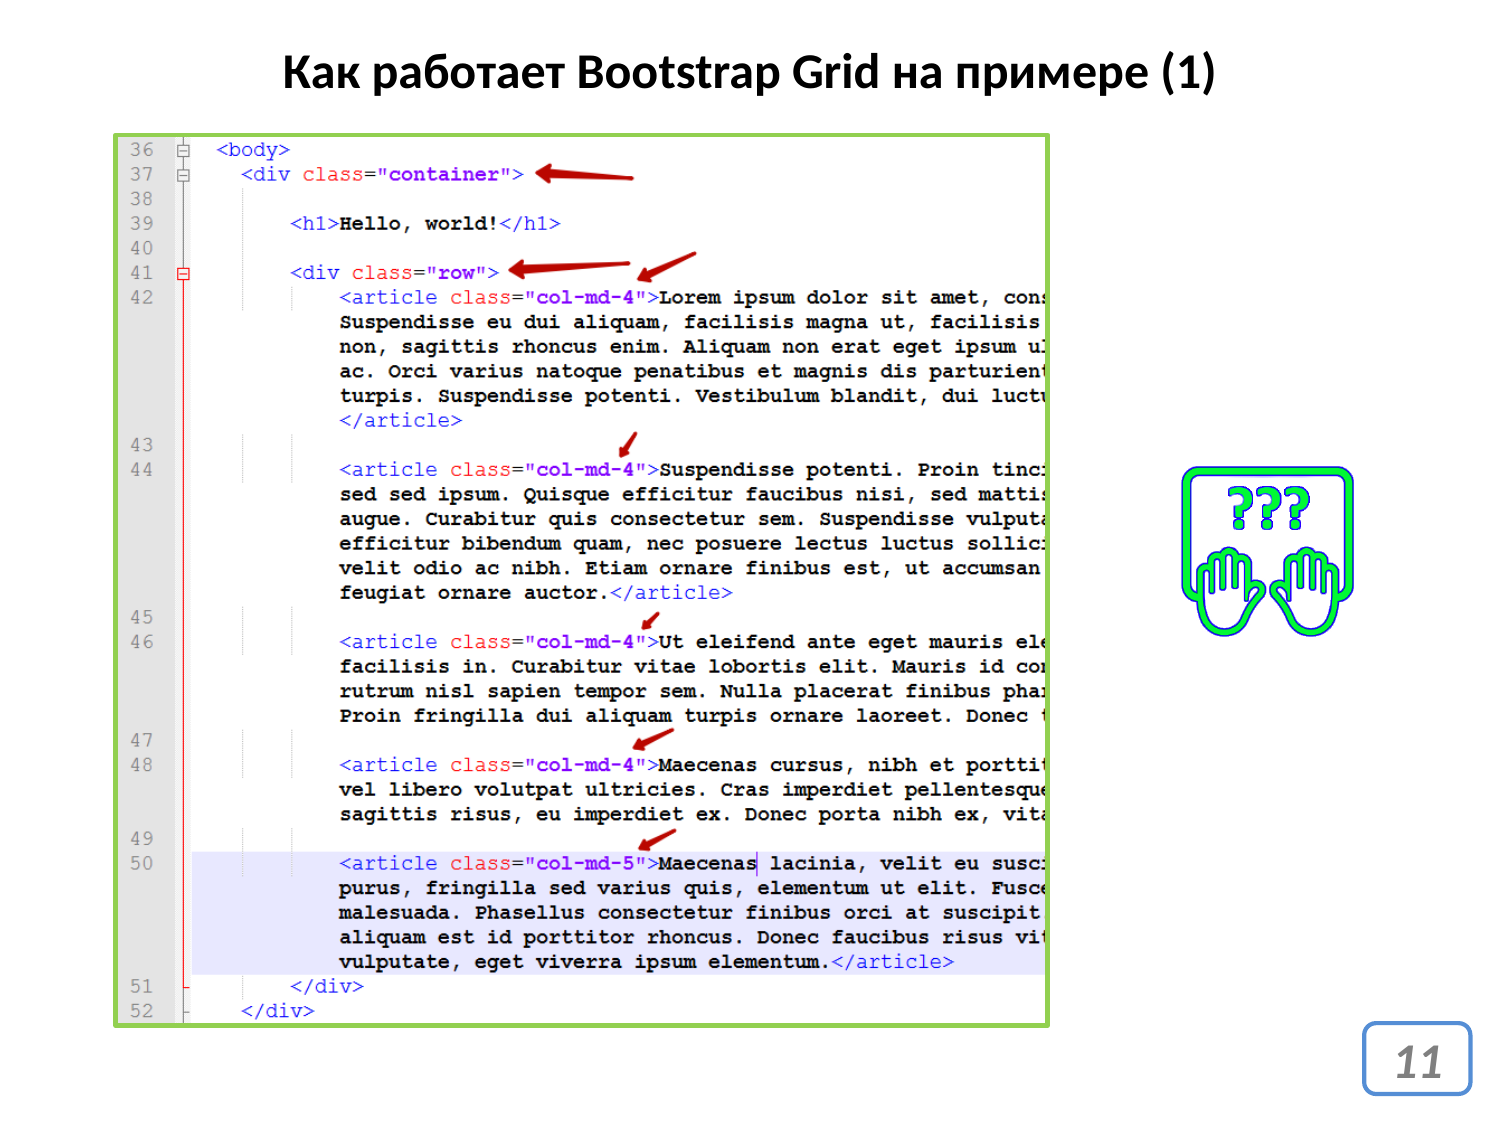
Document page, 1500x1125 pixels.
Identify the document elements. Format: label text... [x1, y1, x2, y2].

text_box 11 [1362, 1021, 1473, 1097]
text_box Как работает Bootstrap Grid на примере (1) [253, 30, 1247, 106]
picture [117, 136, 1046, 1024]
picture [1172, 455, 1362, 643]
